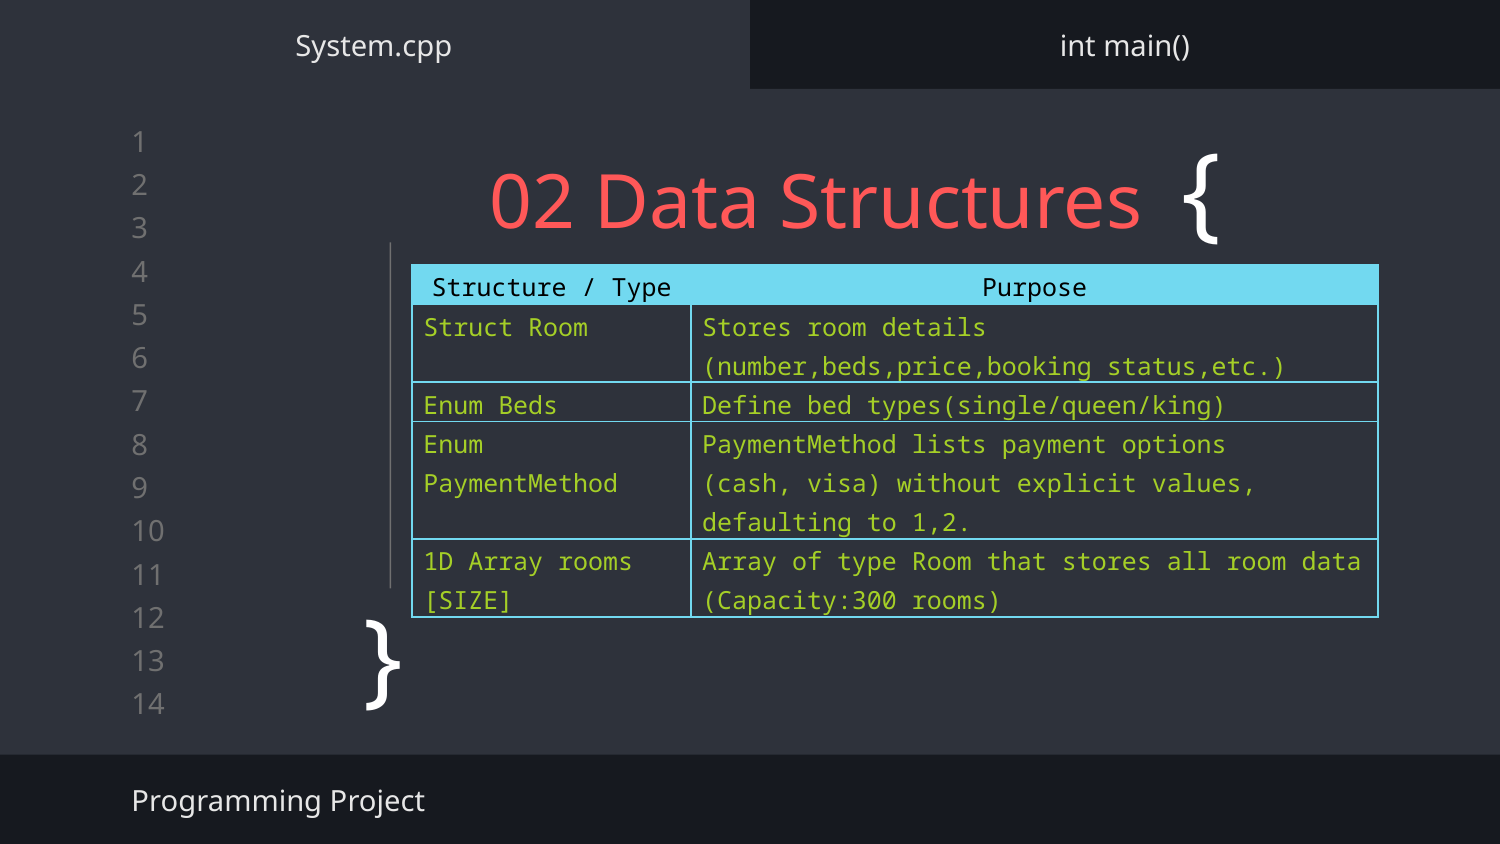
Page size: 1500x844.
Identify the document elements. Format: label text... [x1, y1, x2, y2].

subtitle Programming Project [116, 770, 915, 829]
text_box int main() [749, 15, 1500, 74]
table_cell Define bed types(single/queen/king) [692, 383, 1377, 421]
title 02 Data Structures { [281, 96, 1429, 278]
table_cell Struct Room [413, 305, 690, 381]
table_cell Enum Beds [413, 383, 690, 421]
text_box System.cpp [0, 15, 749, 74]
table_cell 1D Array rooms [SIZE] [413, 540, 690, 616]
text_box } [348, 588, 432, 717]
table_cell Array of type Room that stores all room data (Capacity:300 rooms) [692, 540, 1377, 616]
table_header Structure / Type [413, 266, 690, 303]
table_cell Stores room details (number,beds,price,booking status,etc.) [692, 305, 1377, 381]
table_cell PaymentMethod lists payment options (cash, visa) without explicit values, defaulting to 1,2. [692, 422, 1377, 538]
table_header Purpose [692, 266, 1377, 303]
table_cell Enum PaymentMethod [413, 422, 690, 538]
